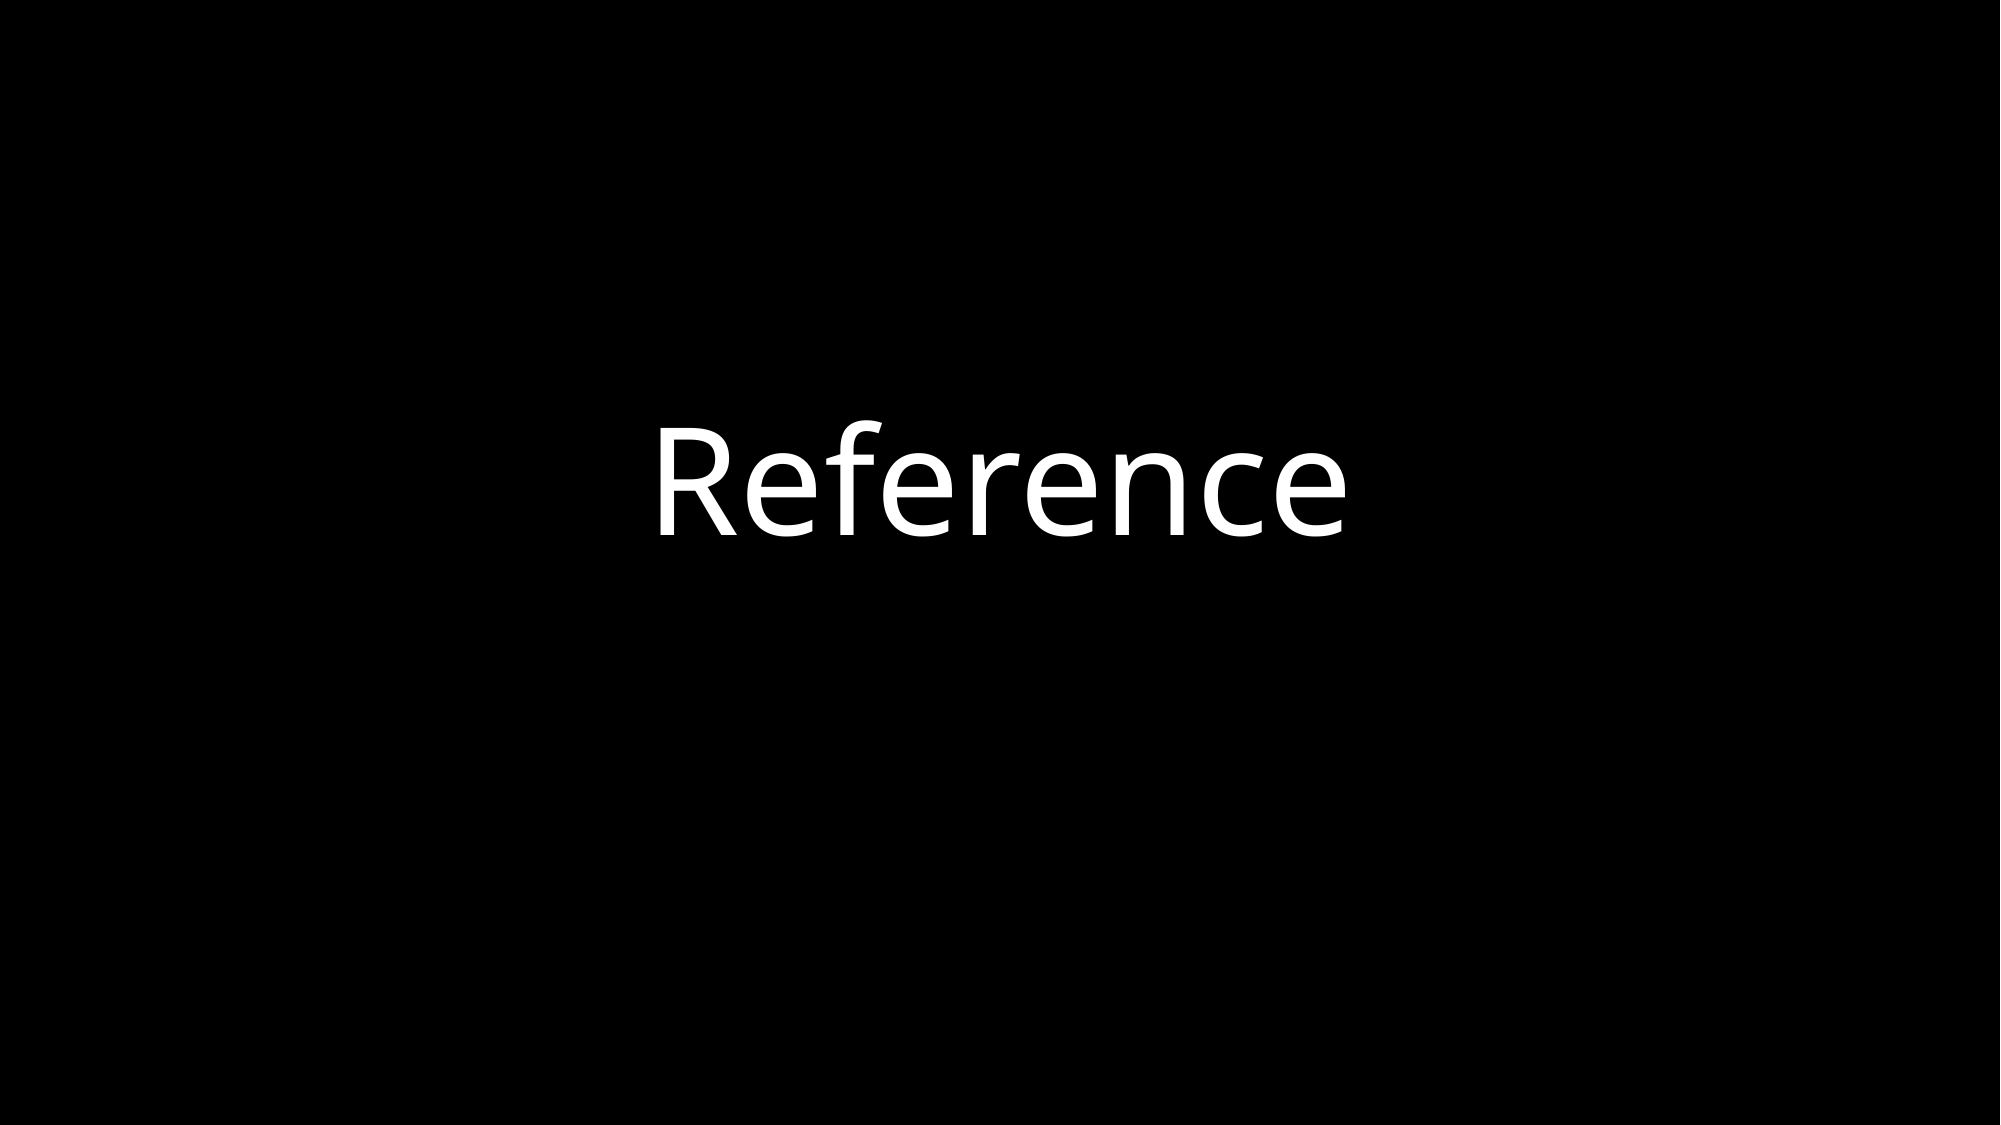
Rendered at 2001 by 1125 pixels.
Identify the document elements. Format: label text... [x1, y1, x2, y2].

title Reference [249, 184, 1750, 576]
